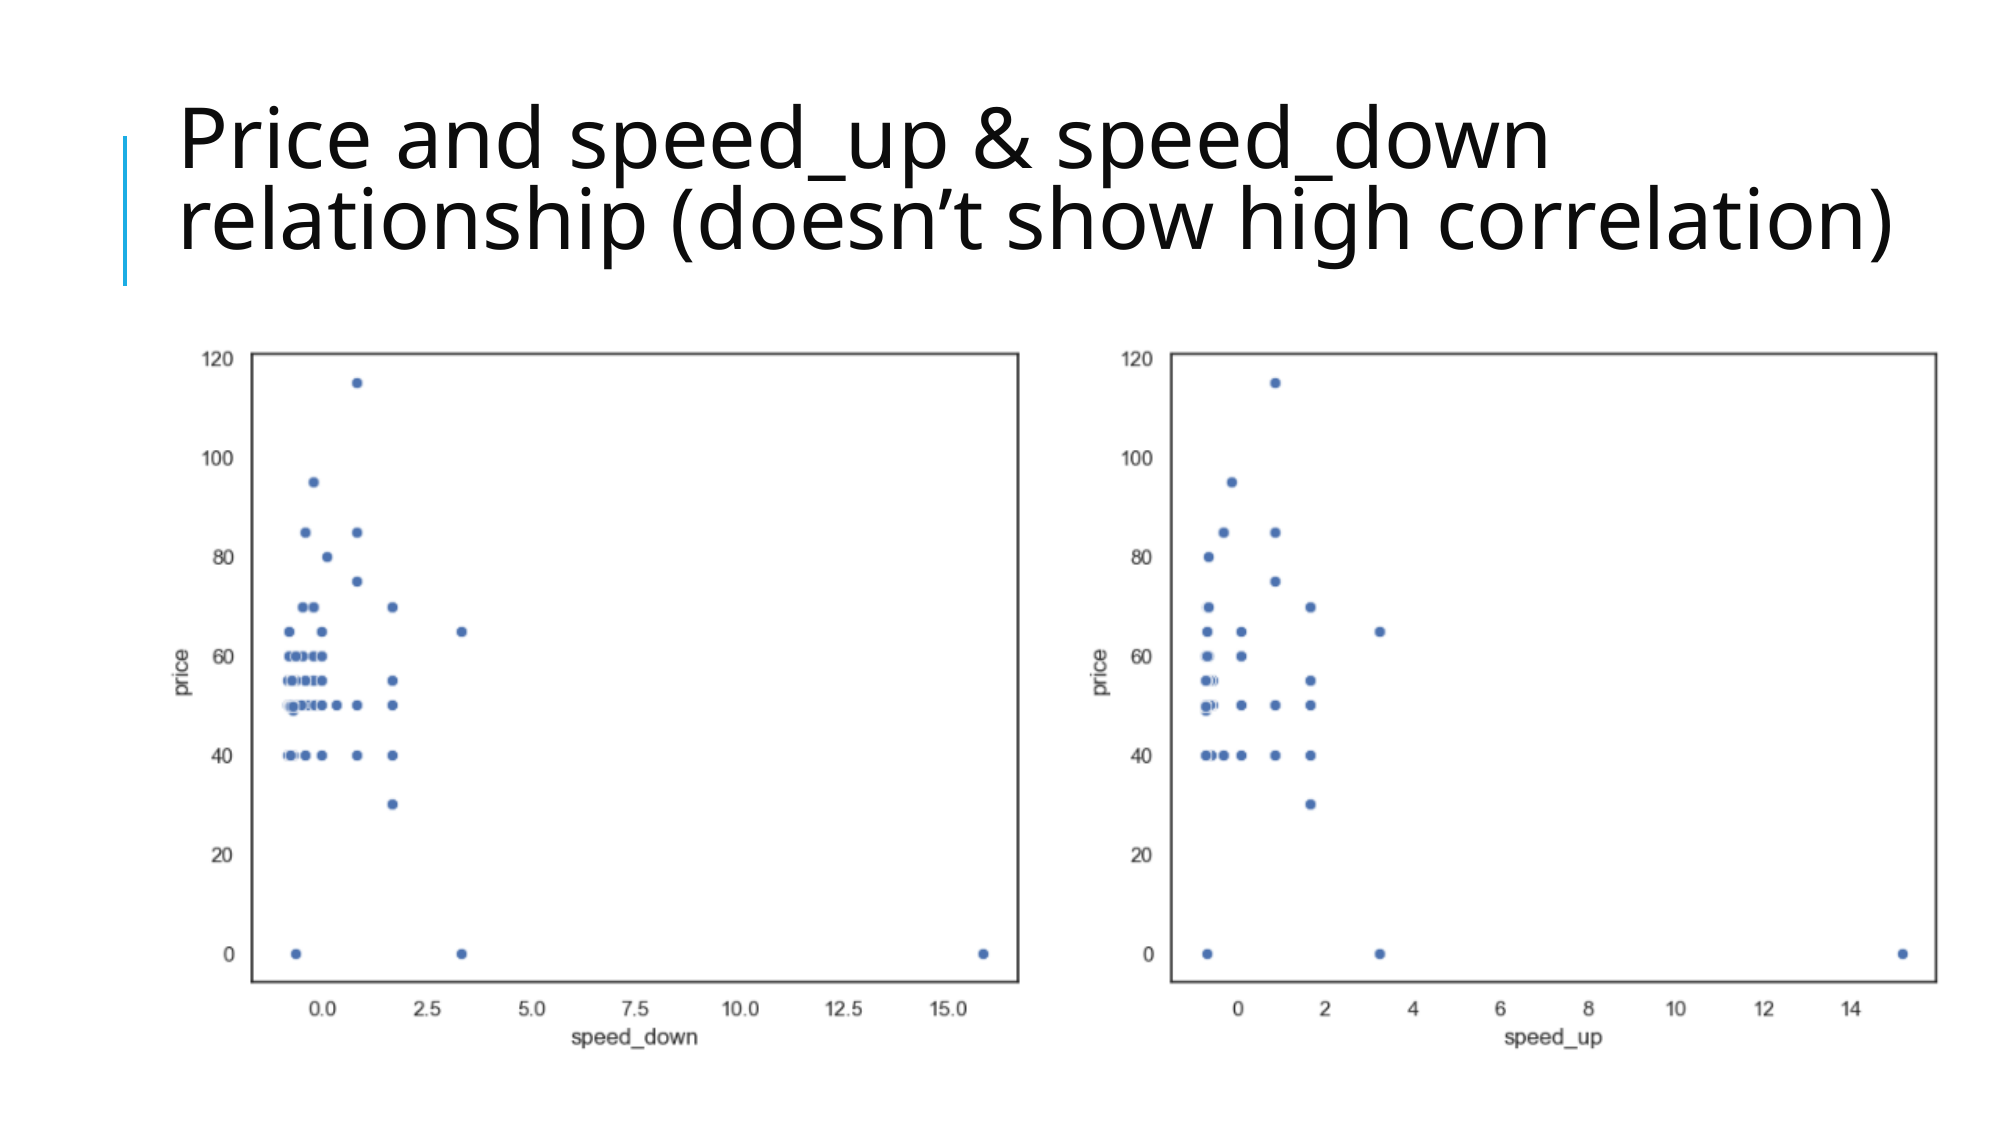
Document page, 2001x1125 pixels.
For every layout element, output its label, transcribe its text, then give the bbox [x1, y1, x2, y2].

picture [121, 341, 1951, 1061]
title Price and speed_up & speed_down relationship (doesn’t show high correlation) [162, 61, 1950, 308]
